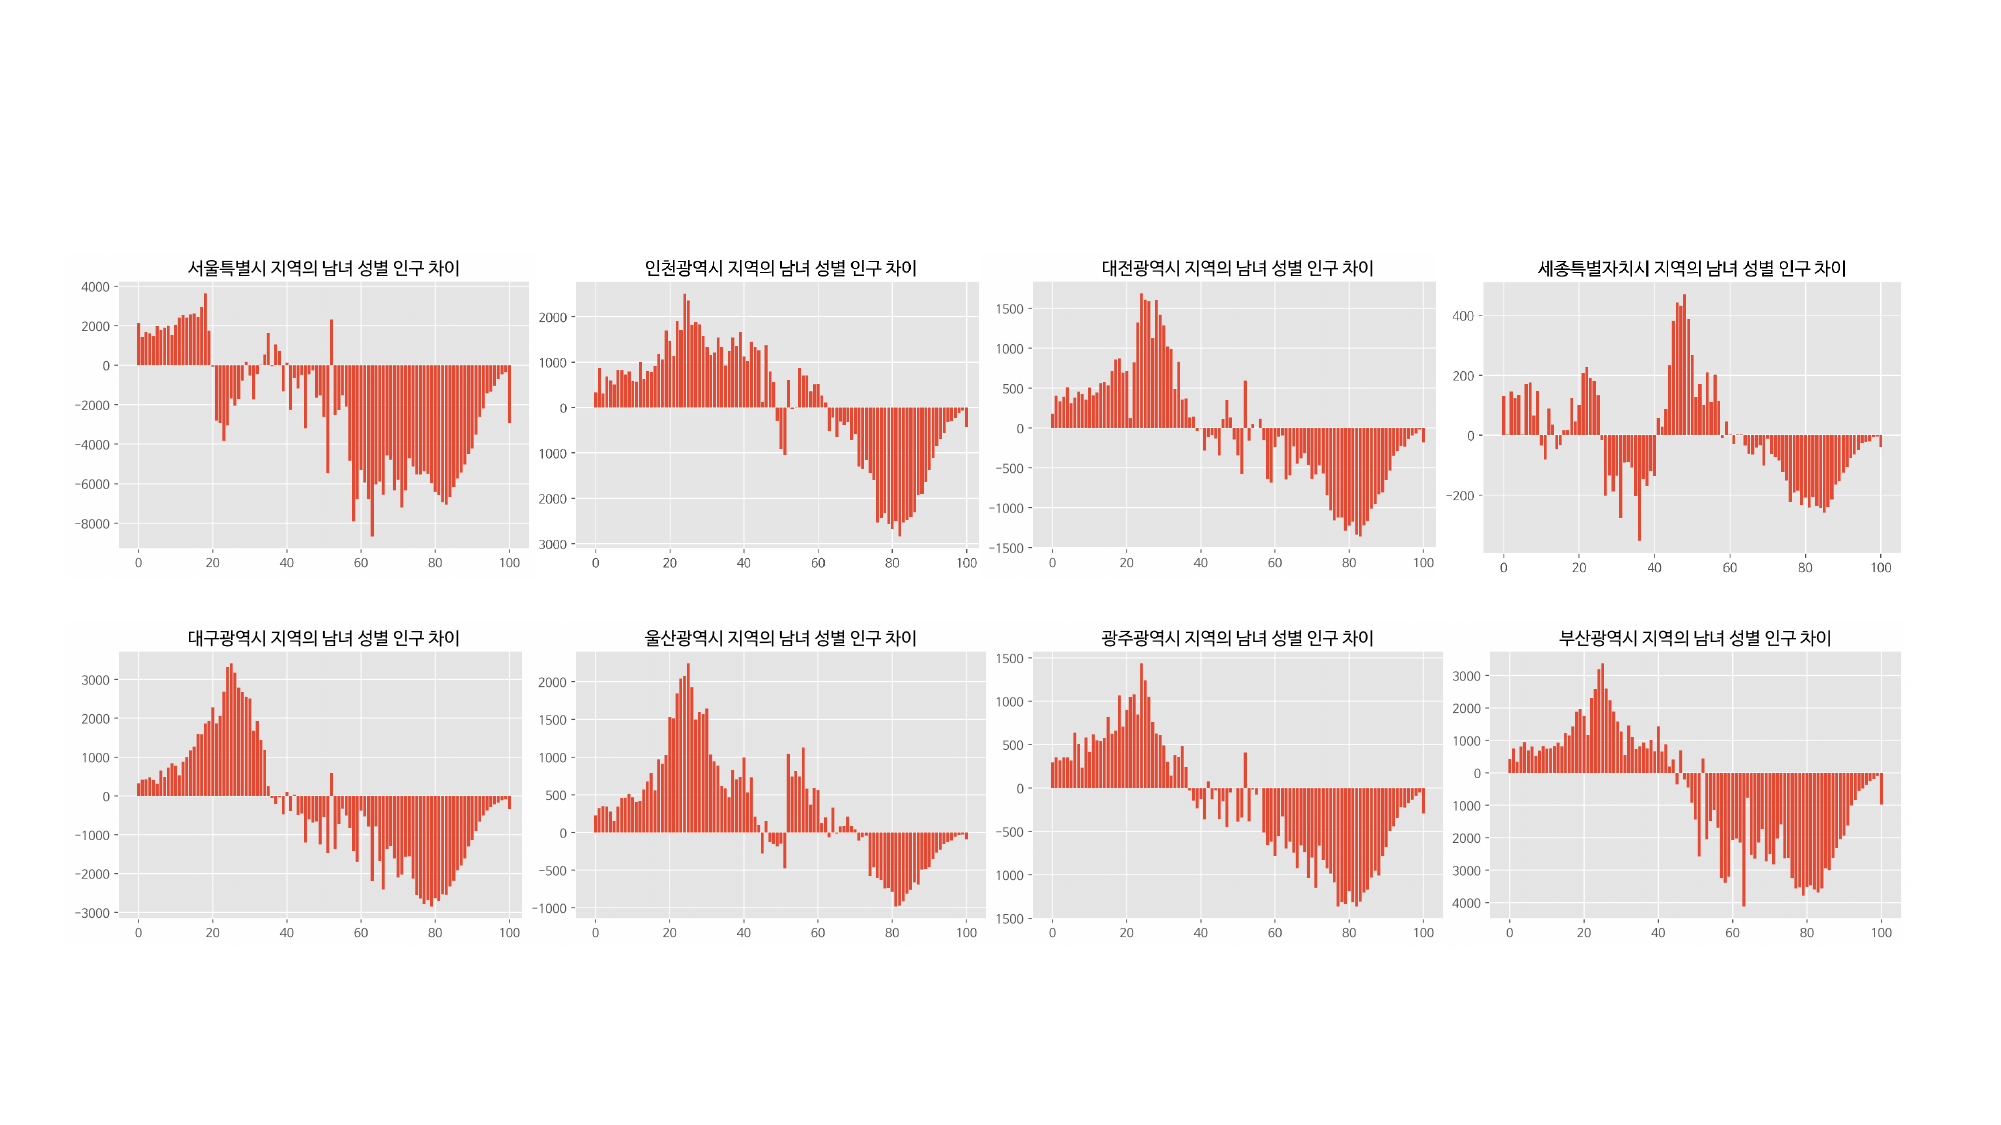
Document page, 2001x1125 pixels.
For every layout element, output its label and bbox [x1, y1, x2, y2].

picture [64, 621, 1910, 949]
picture [64, 251, 1910, 584]
